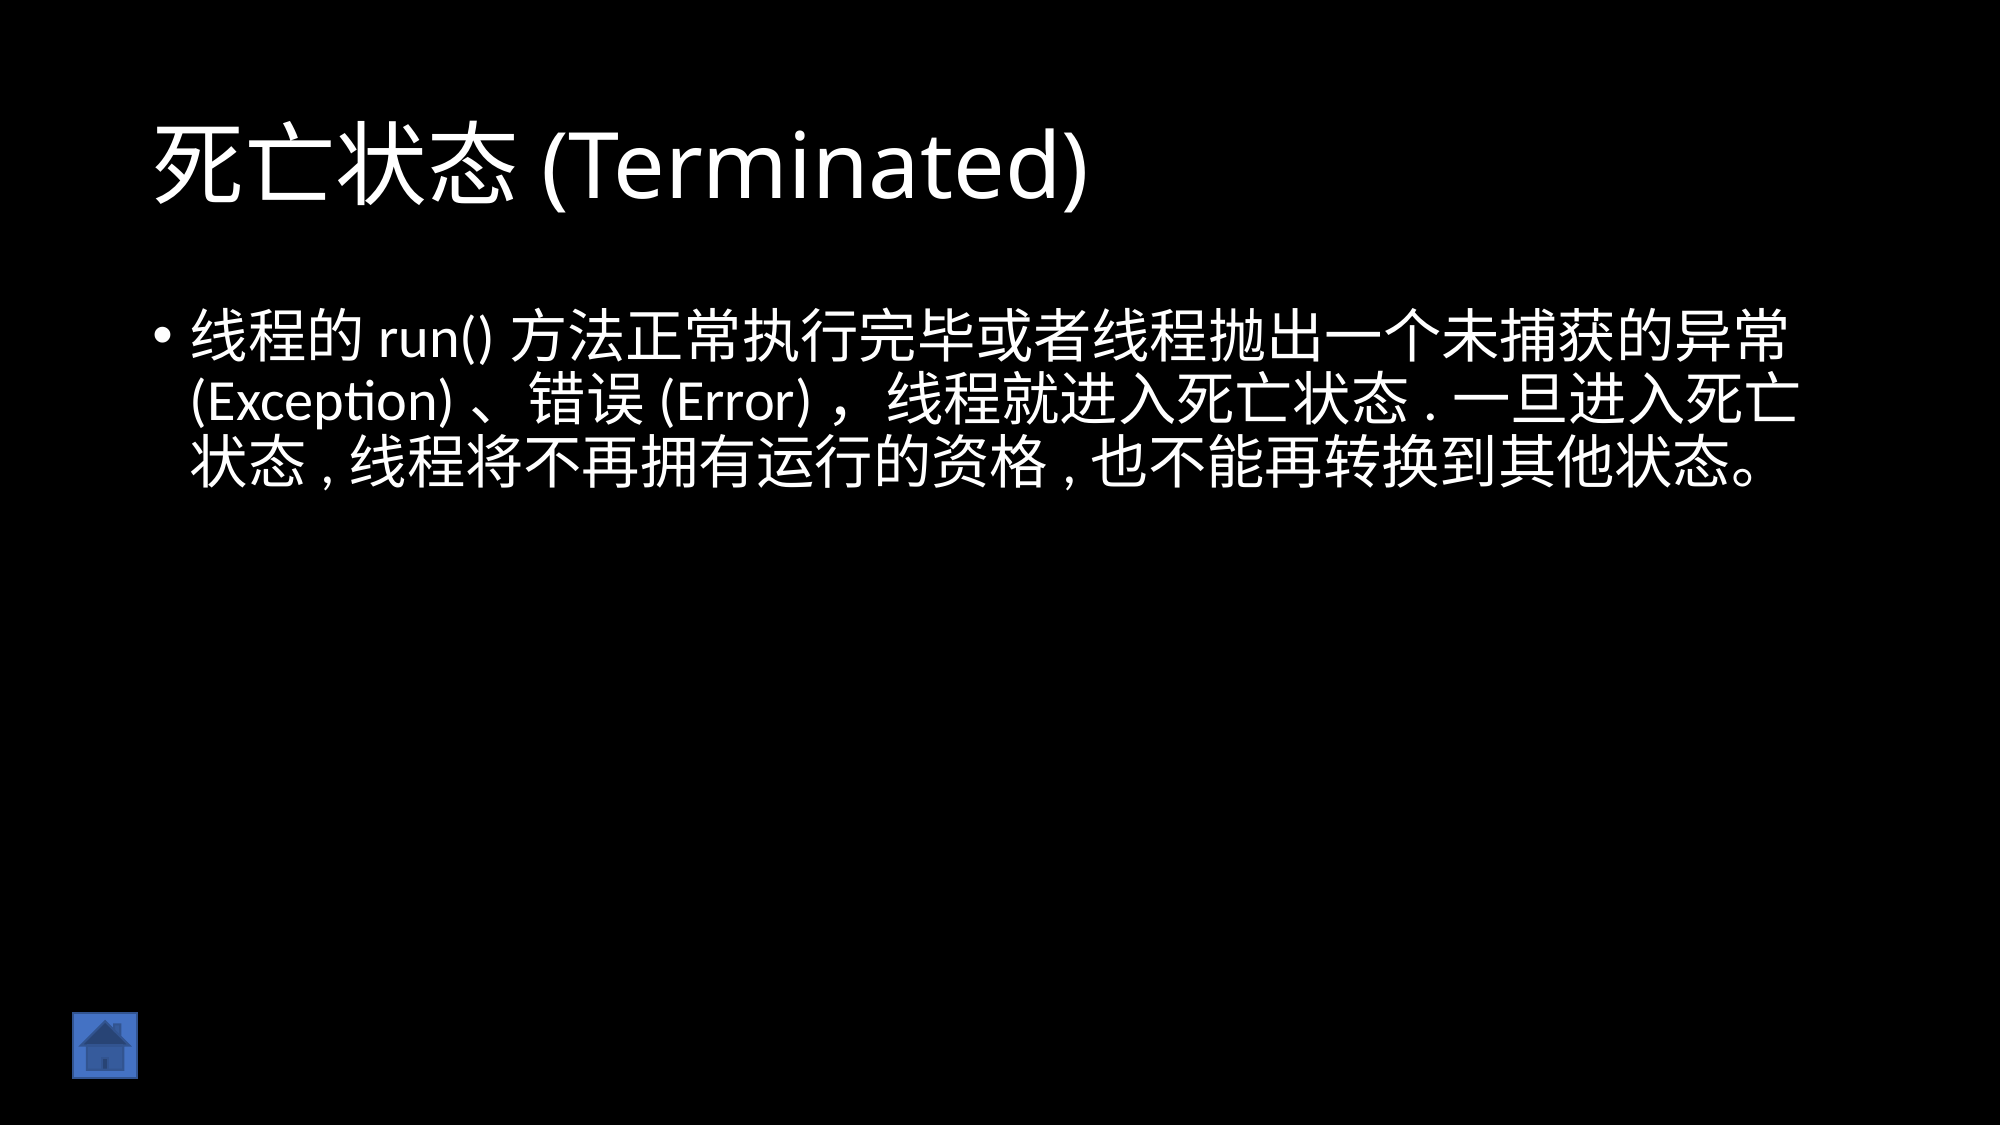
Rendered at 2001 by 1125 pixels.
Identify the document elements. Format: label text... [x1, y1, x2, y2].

title 死亡状态(Terminated) [137, 59, 1863, 278]
text_box [72, 1012, 138, 1079]
list 线程的run()方法正常执行完毕或者线程抛出一个未捕获的异常(Exception)、错误(Error)，线程就进入死亡状态.一旦进入死亡状态,线程将不再拥有运行的资格,也不能再转换到其他状态。 [137, 299, 1863, 1014]
